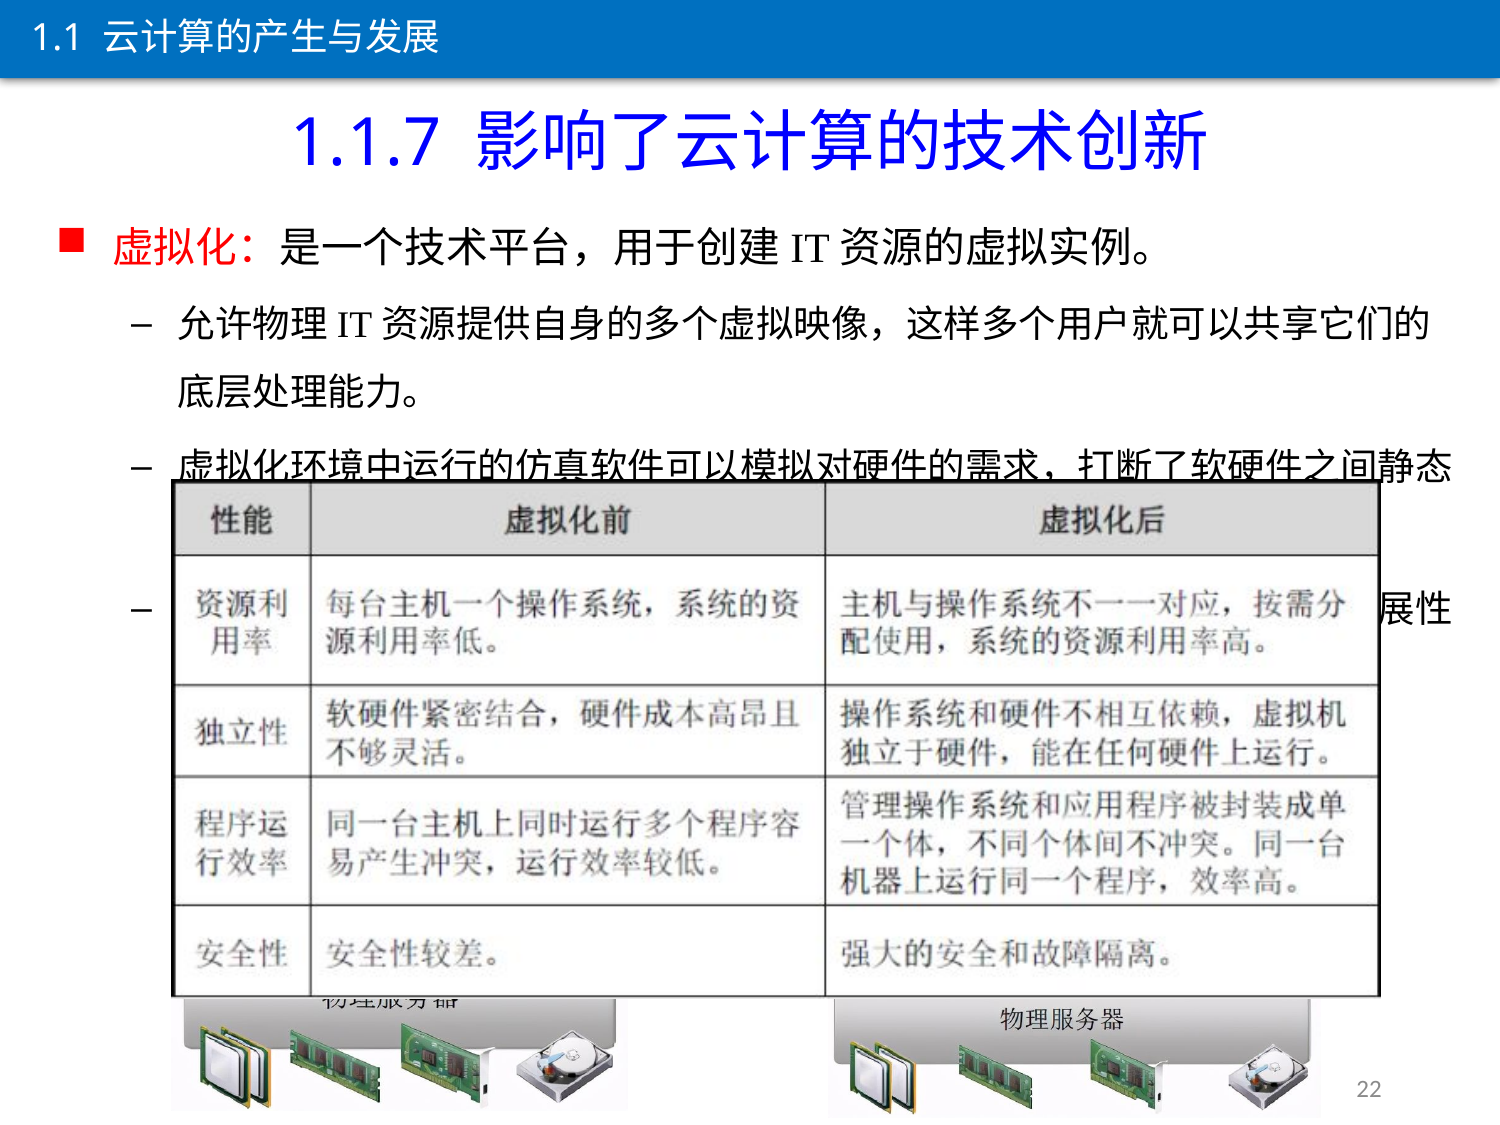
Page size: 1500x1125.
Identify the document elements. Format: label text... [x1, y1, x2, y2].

text_box 1.1 云计算的产生与发展 [16, 5, 455, 66]
picture [171, 479, 1381, 1118]
text_box 1.1.7 影响了云计算的技术创新 [0, 91, 1500, 187]
slide_number 22 [1321, 1057, 1397, 1118]
text_box [0, 0, 1500, 79]
text_box 虚拟化：是一个技术平台，用于创建IT资源的虚拟实例。 允许物理IT资源提供自身的多个虚拟映像，这样多个用户就可以共享它们的底层处理能力。 虚拟化环境中运行的仿真软件可以模拟对硬件的需求，打断了软硬件之间静态的依赖性。 云计算的现代虚拟化技术，克服了传统虚拟化平台在性能、可靠性和可扩展性等方面的局限性。 [41, 188, 1471, 706]
